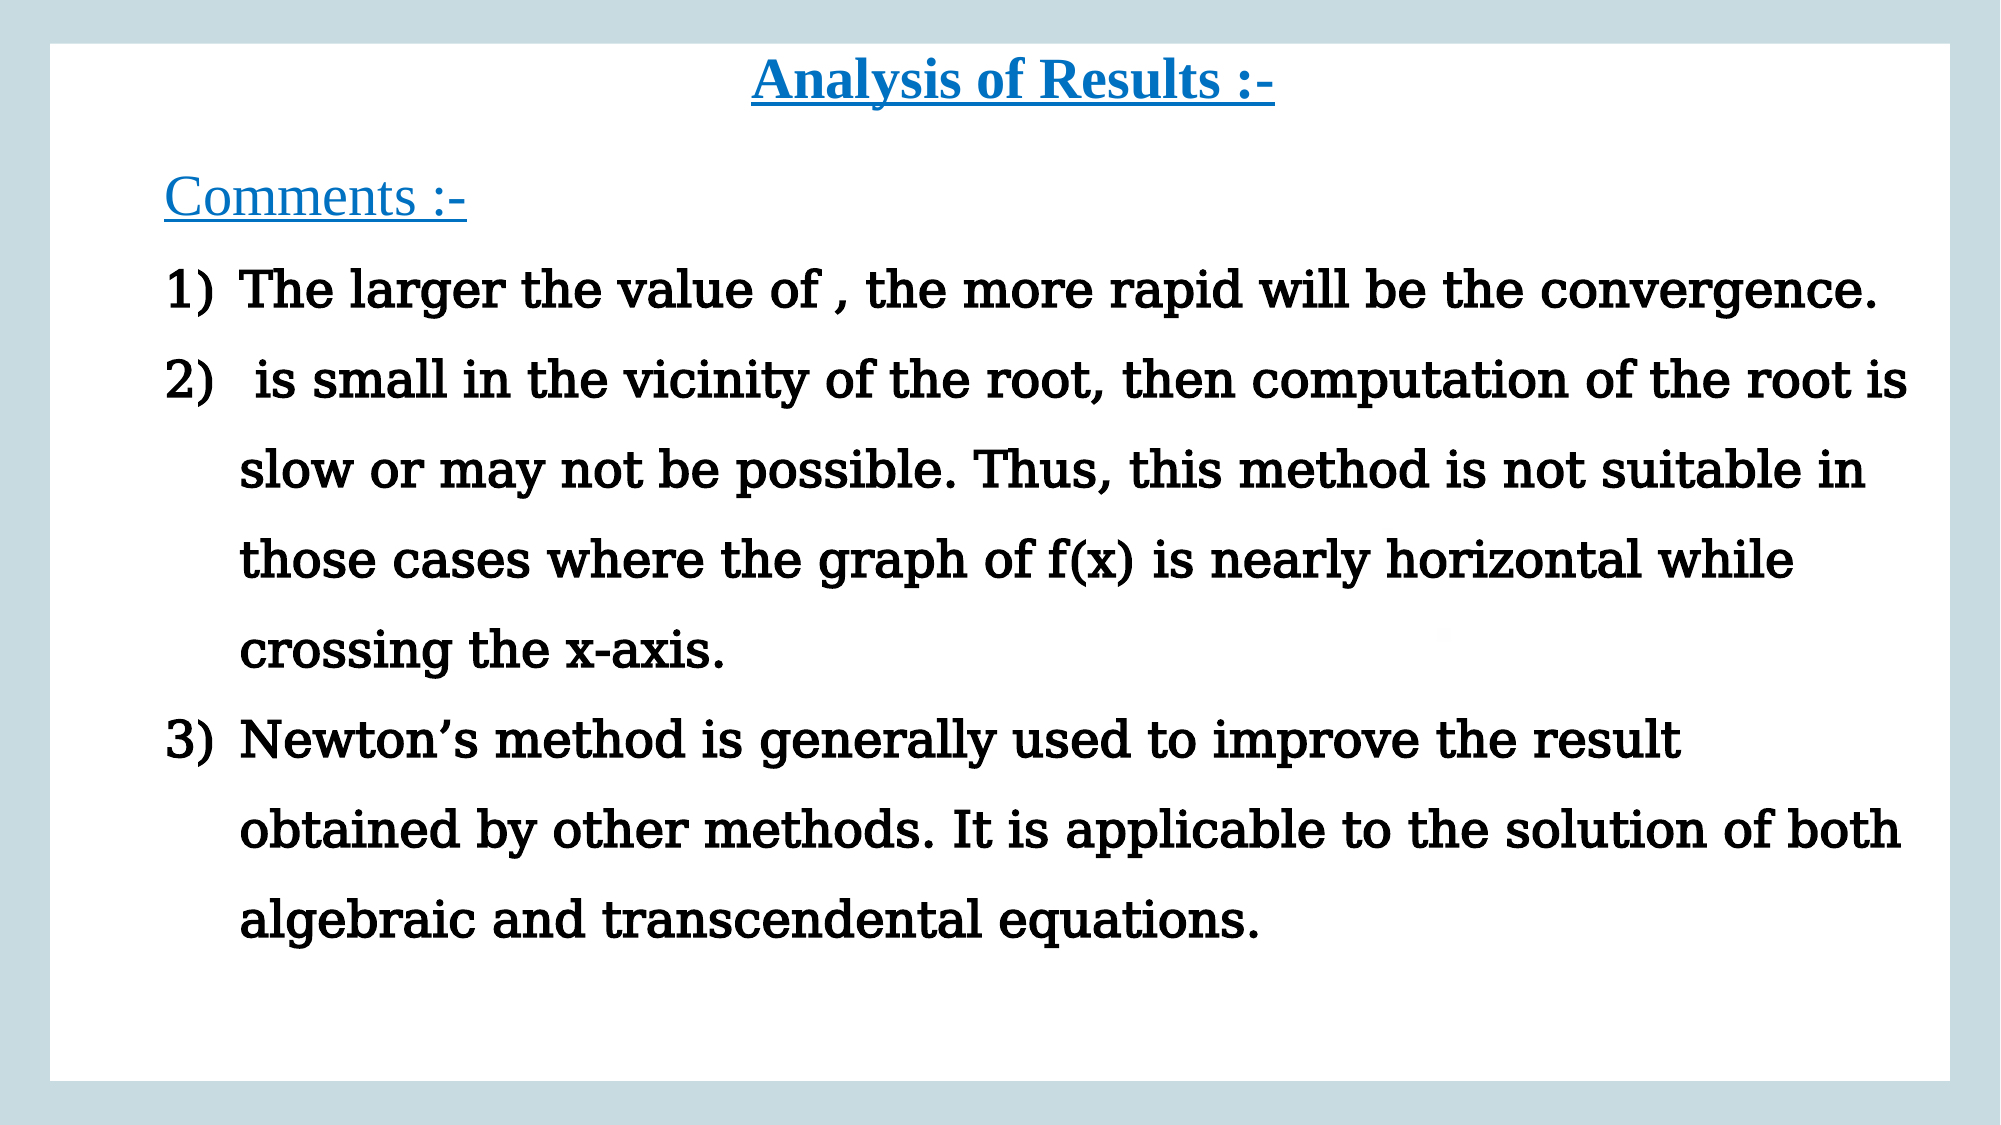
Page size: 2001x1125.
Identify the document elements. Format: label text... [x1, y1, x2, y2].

text_box Analysis of Results :- [661, 33, 1339, 118]
picture [50, 44, 1950, 1081]
